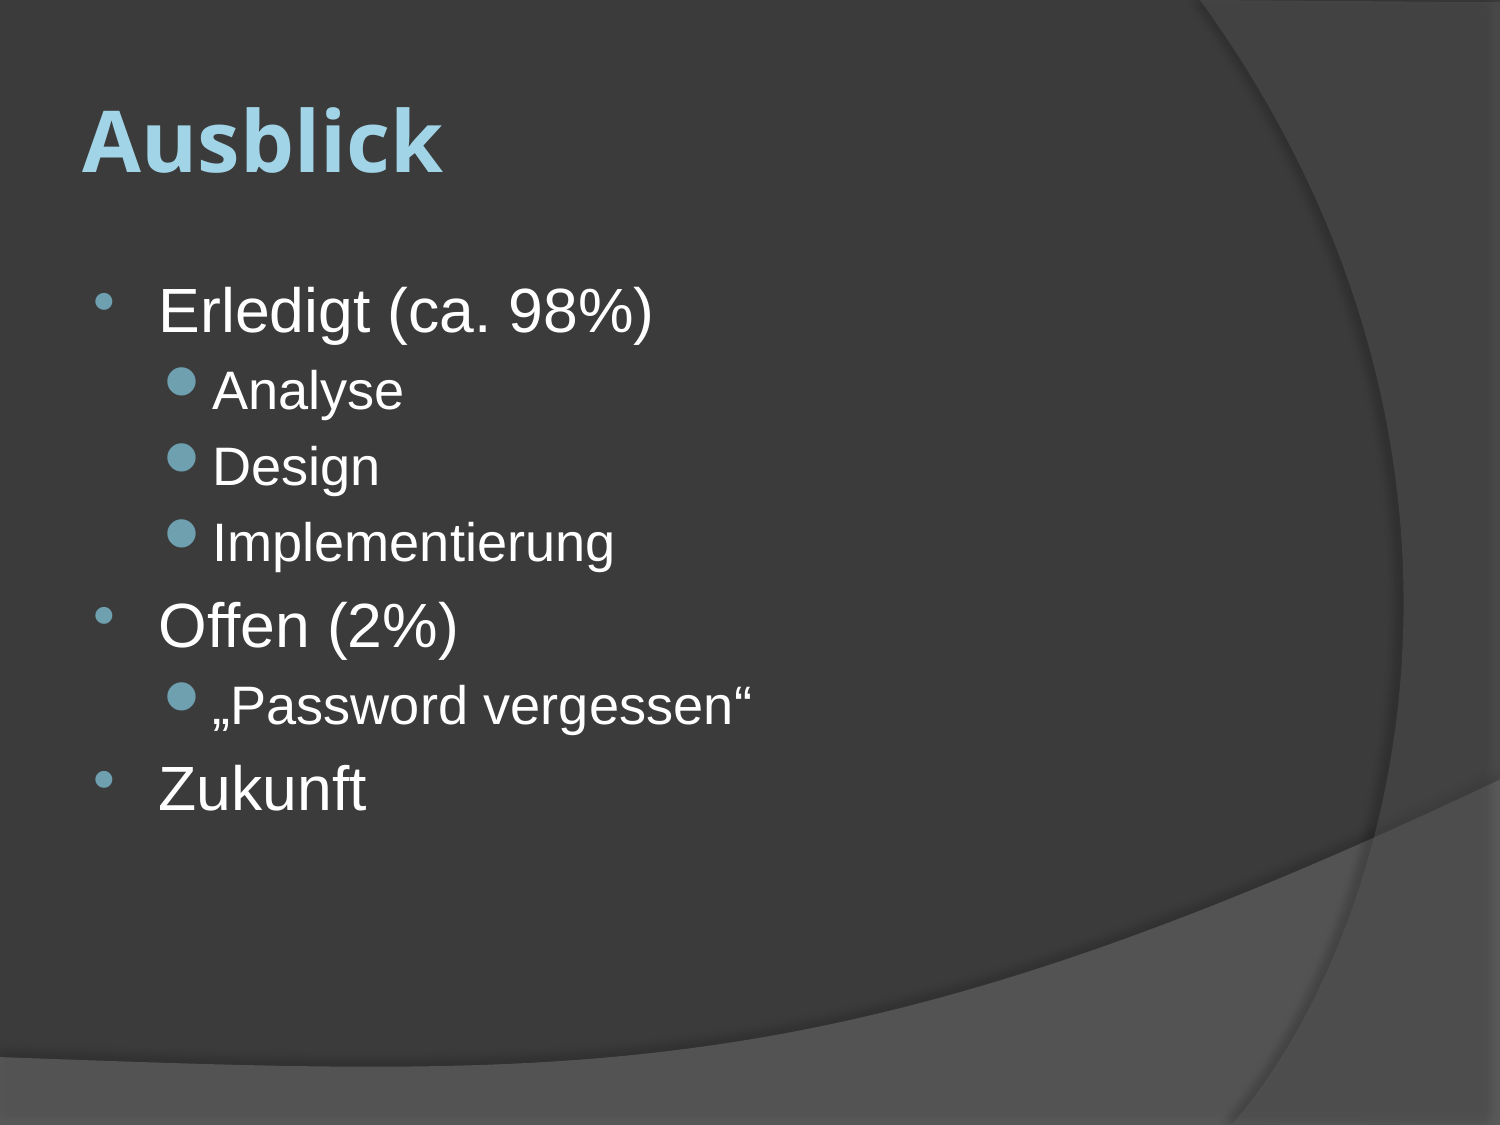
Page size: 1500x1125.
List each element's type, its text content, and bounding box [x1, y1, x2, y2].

title Ausblick [75, 45, 1300, 233]
list Erledigt (ca. 98%) Analyse Design Implementierung Offen (2%) „Password vergessen“ Zukunft [75, 262, 1300, 1005]
